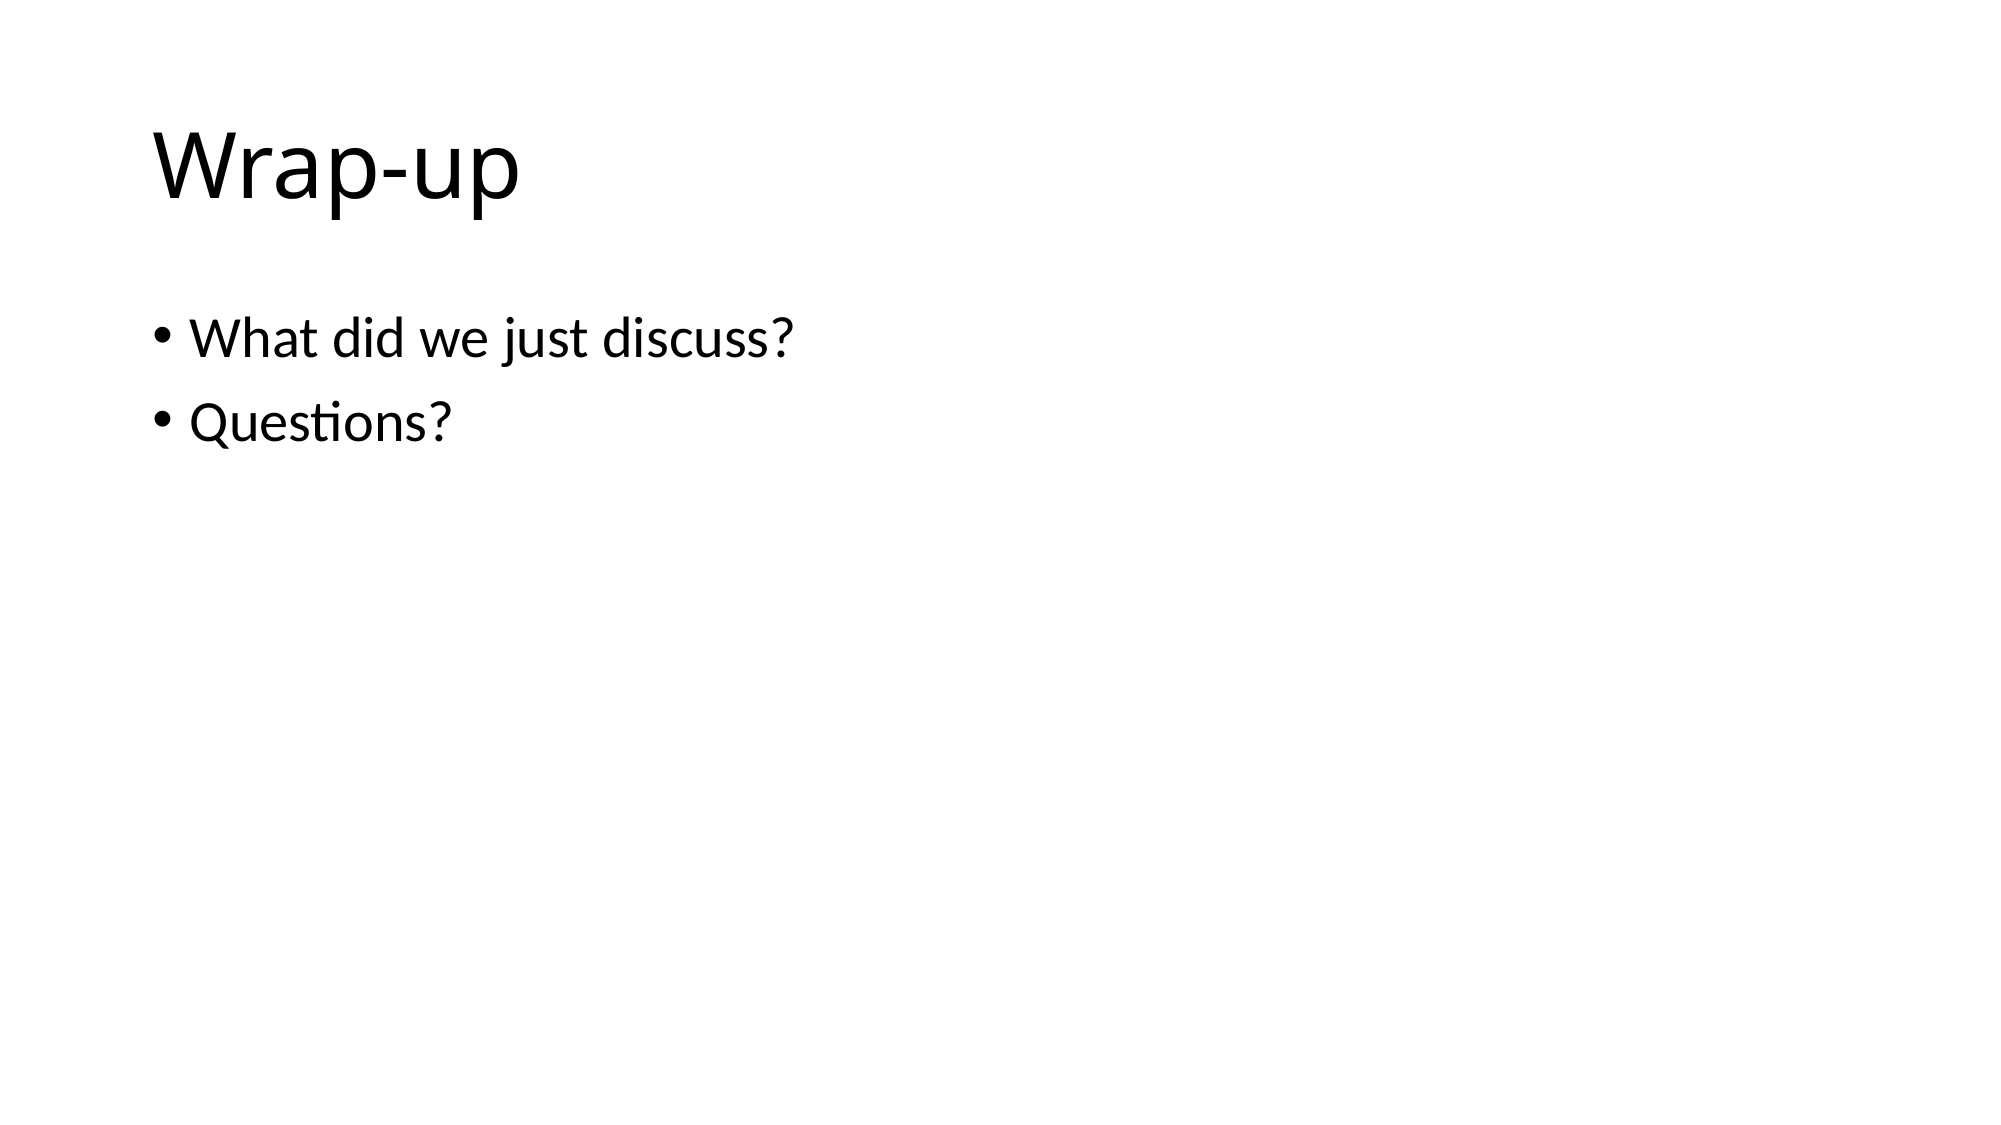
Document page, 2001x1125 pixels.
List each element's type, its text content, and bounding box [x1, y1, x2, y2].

list What did we just discuss? Questions? [137, 299, 1863, 1014]
title Wrap-up [137, 59, 1863, 278]
